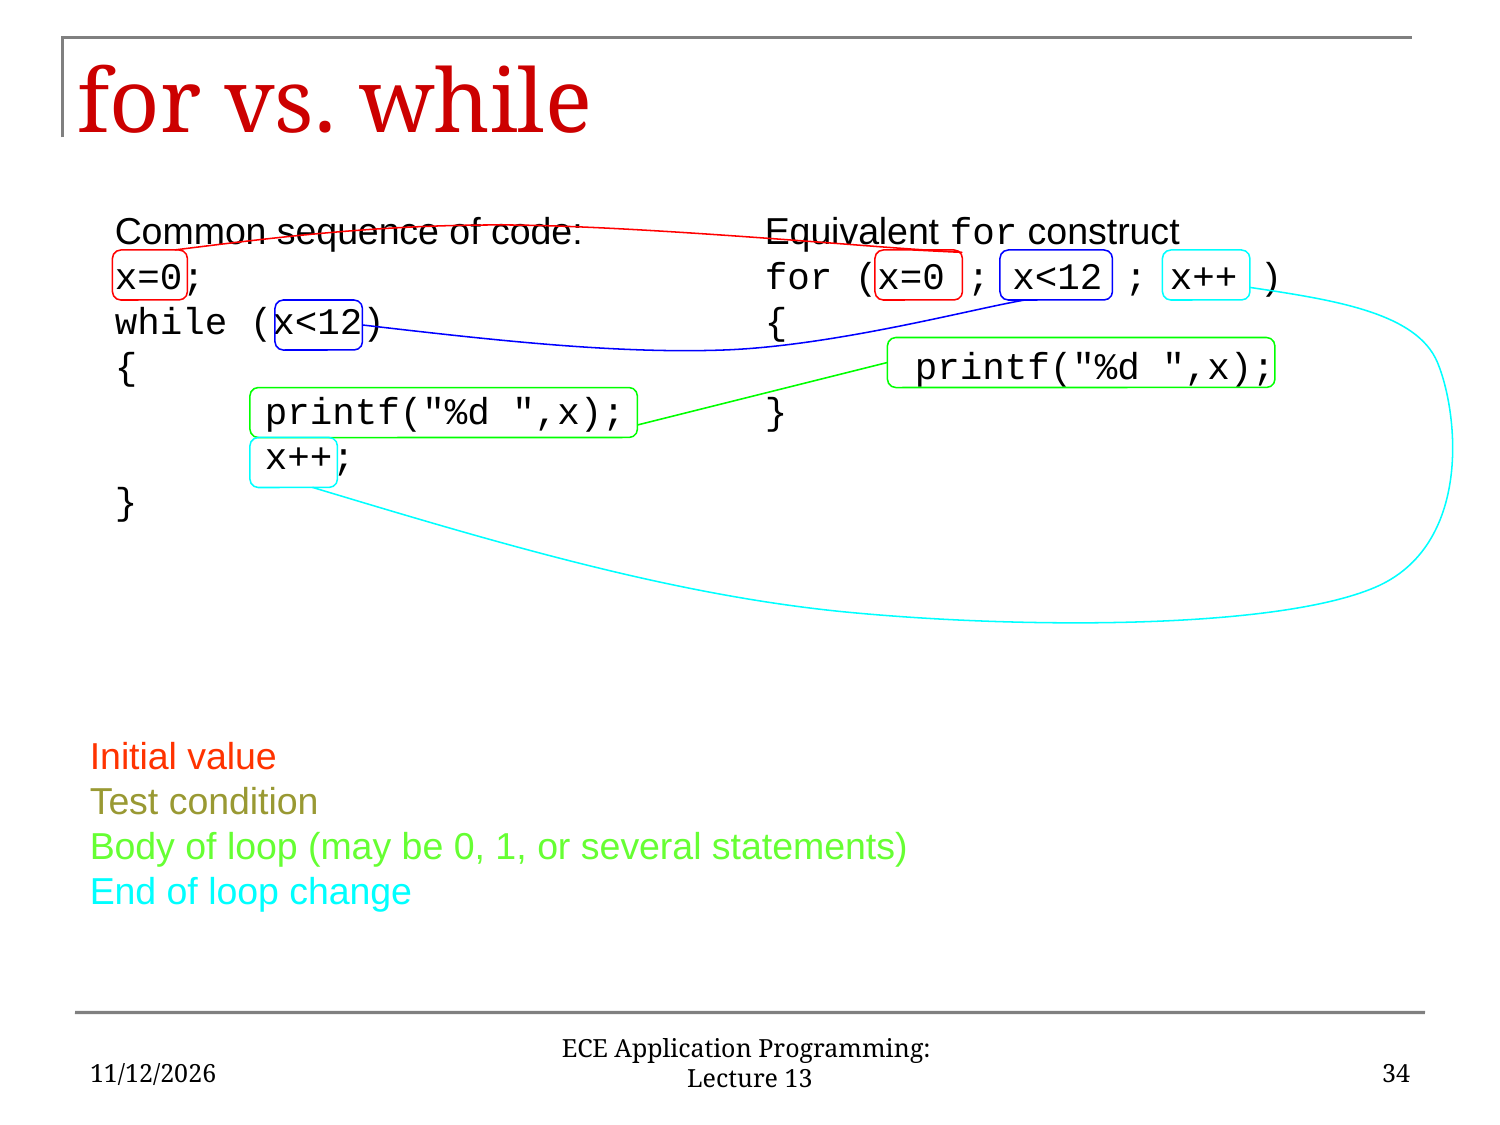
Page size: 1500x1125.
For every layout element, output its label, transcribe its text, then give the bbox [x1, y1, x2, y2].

text_box [1162, 249, 1250, 300]
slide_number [74, 1023, 426, 1100]
text_box [362, 299, 1025, 351]
text_box [999, 249, 1113, 300]
text_box [274, 299, 363, 351]
text_box Common sequence of code: x=0; while (x<12) { printf("%d ",x); x++; } [99, 199, 749, 530]
text_box [249, 387, 638, 438]
text_box [874, 250, 963, 300]
text_box [887, 337, 1012, 364]
title for vs. while [62, 37, 1338, 150]
text_box [312, 287, 1453, 623]
text_box [112, 249, 188, 300]
text_box Equivalent for construct for (x=0 ; x<12 ; x++ ) { printf("%d ",x); } [749, 199, 1500, 440]
text_box [249, 437, 338, 488]
footer ECE Application Programming: Lecture 13 [512, 1024, 988, 1101]
text_box [174, 224, 962, 253]
text_box Initial value Test condition Body of loop (may be 0, 1, or several statements) End of loop change [75, 724, 1225, 920]
slide_number 34 [1074, 1023, 1426, 1100]
